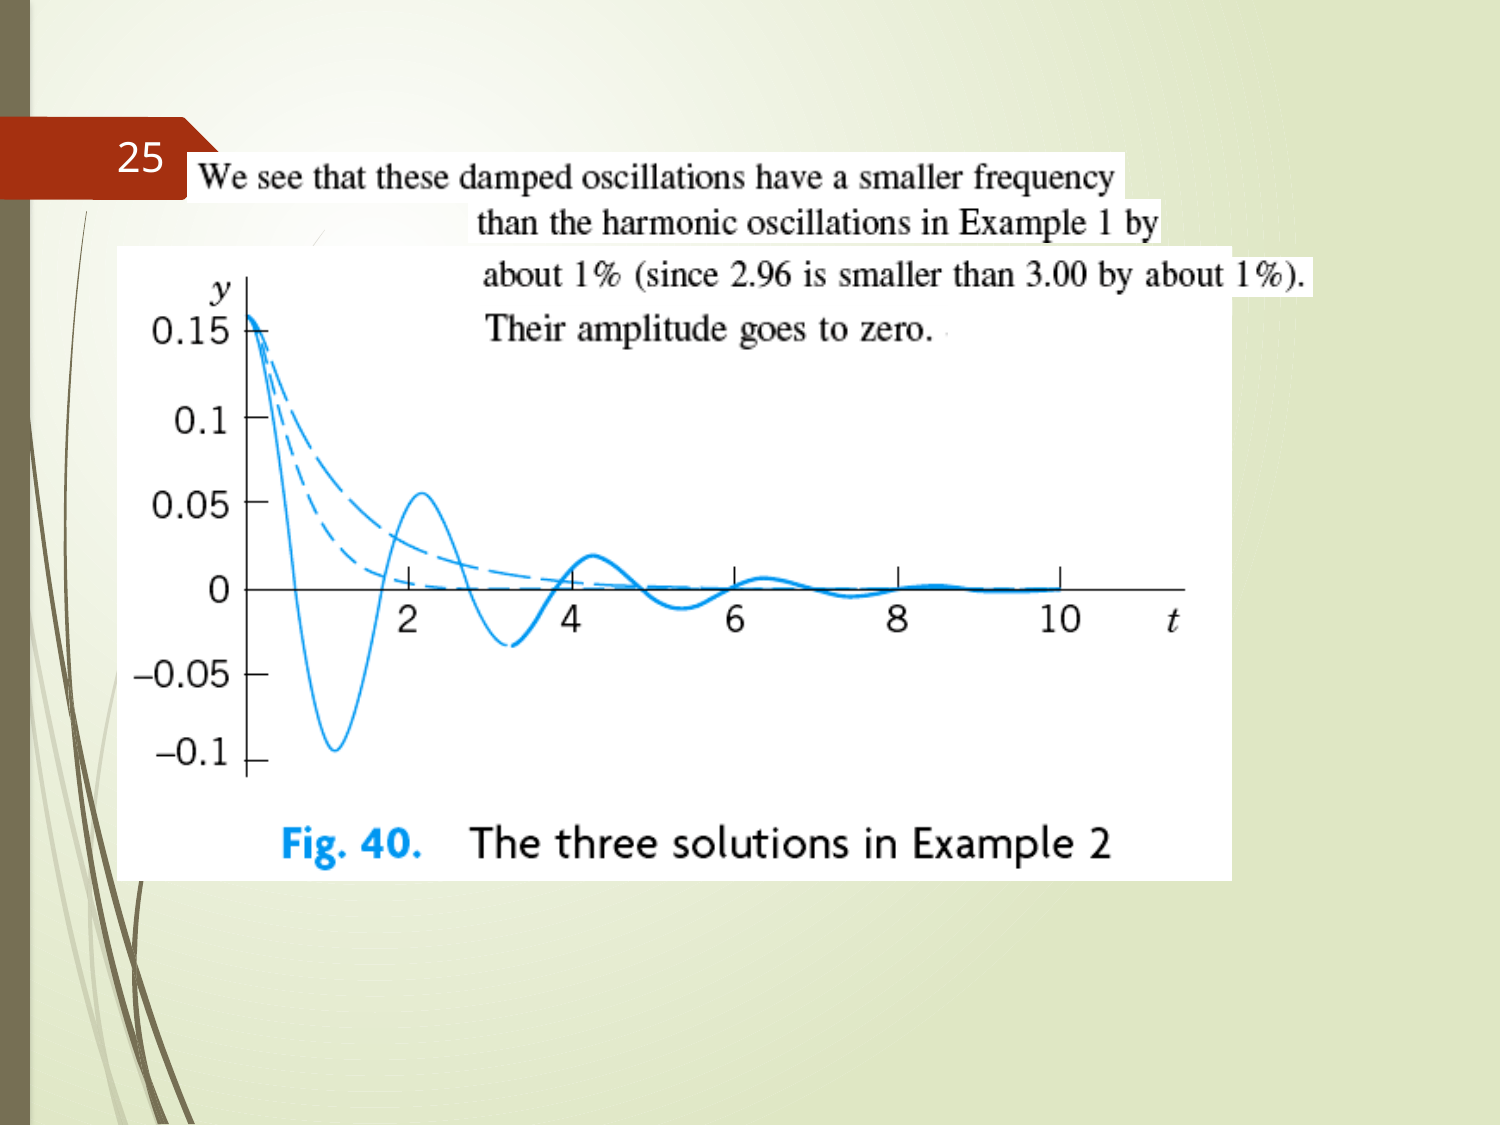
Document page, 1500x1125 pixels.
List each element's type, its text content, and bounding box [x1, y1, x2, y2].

picture [187, 152, 1161, 243]
picture [116, 245, 1313, 881]
slide_number 25 [83, 129, 180, 190]
